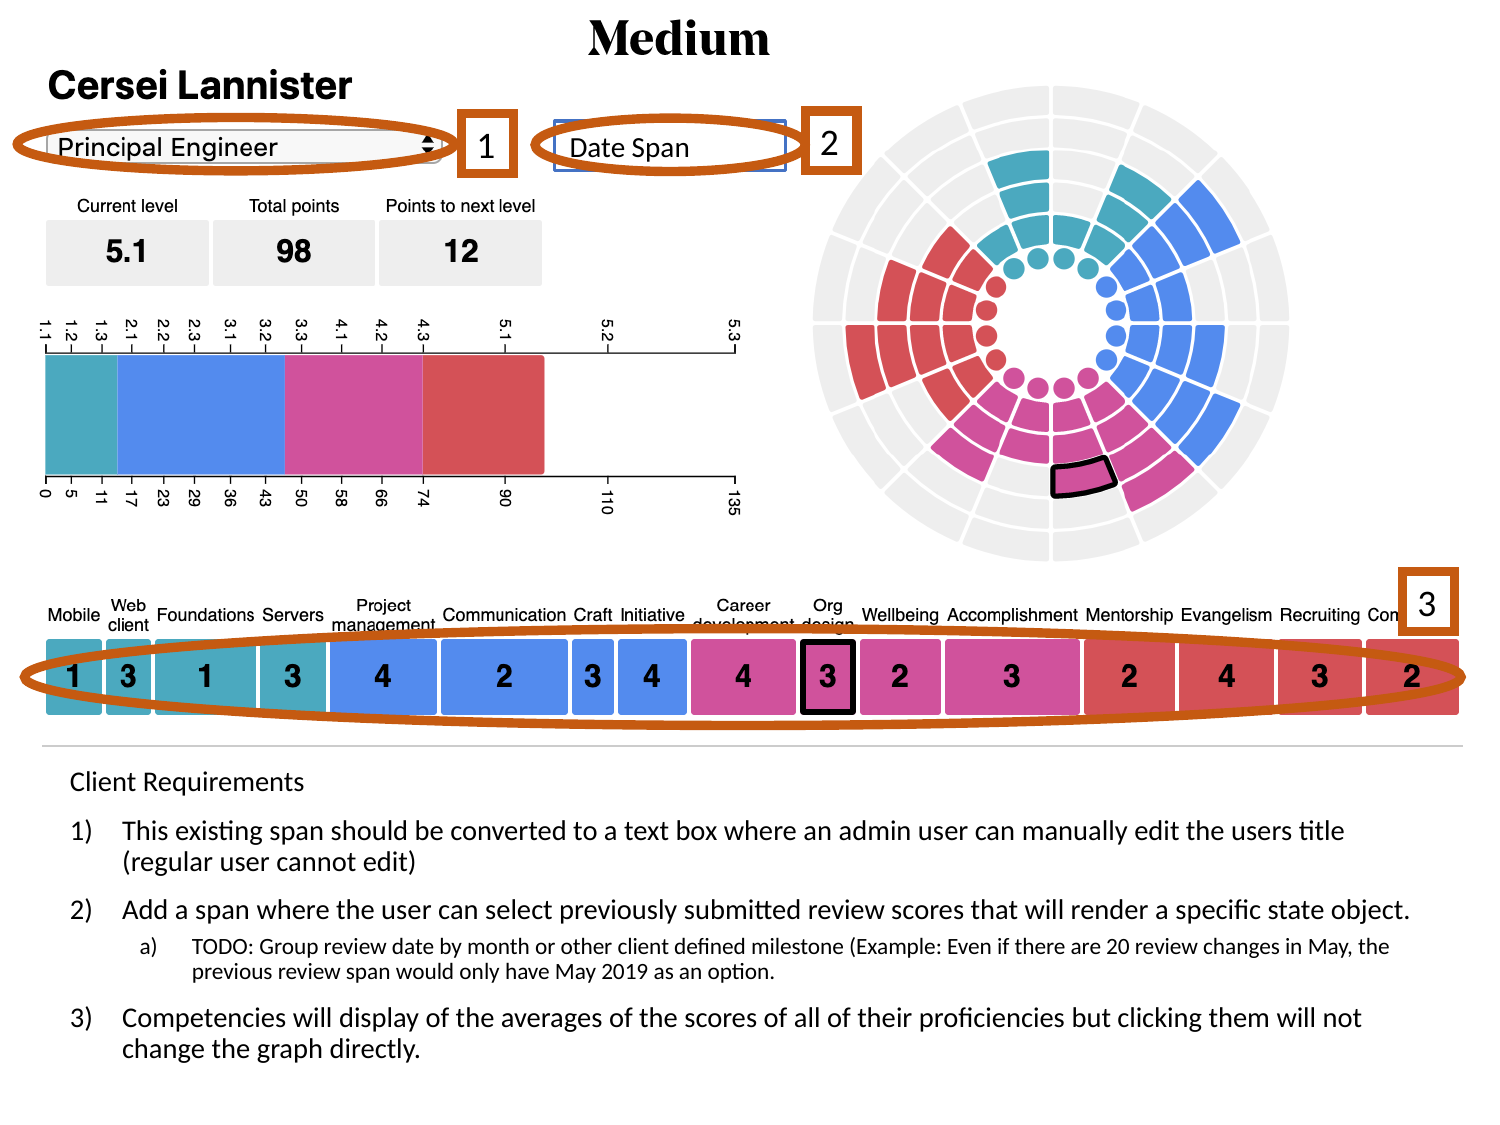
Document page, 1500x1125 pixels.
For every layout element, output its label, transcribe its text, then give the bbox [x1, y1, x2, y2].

picture [0, 0, 1500, 758]
list Client Requirements This existing span should be converted to a text box where an admin user can manually edit the users title (regular user cannot edit) Add a span where the user can select previously submitted review scores that will render a specific state object. TODO: Group review date by month or other client defined milestone (Example: Even if there are 20 review changes in May, the previous review span would only have May 2019 as an option. Competencies will display of the averages of the scores of all of their proficiencies but clicking them will not change the graph directly. [54, 759, 1428, 1104]
